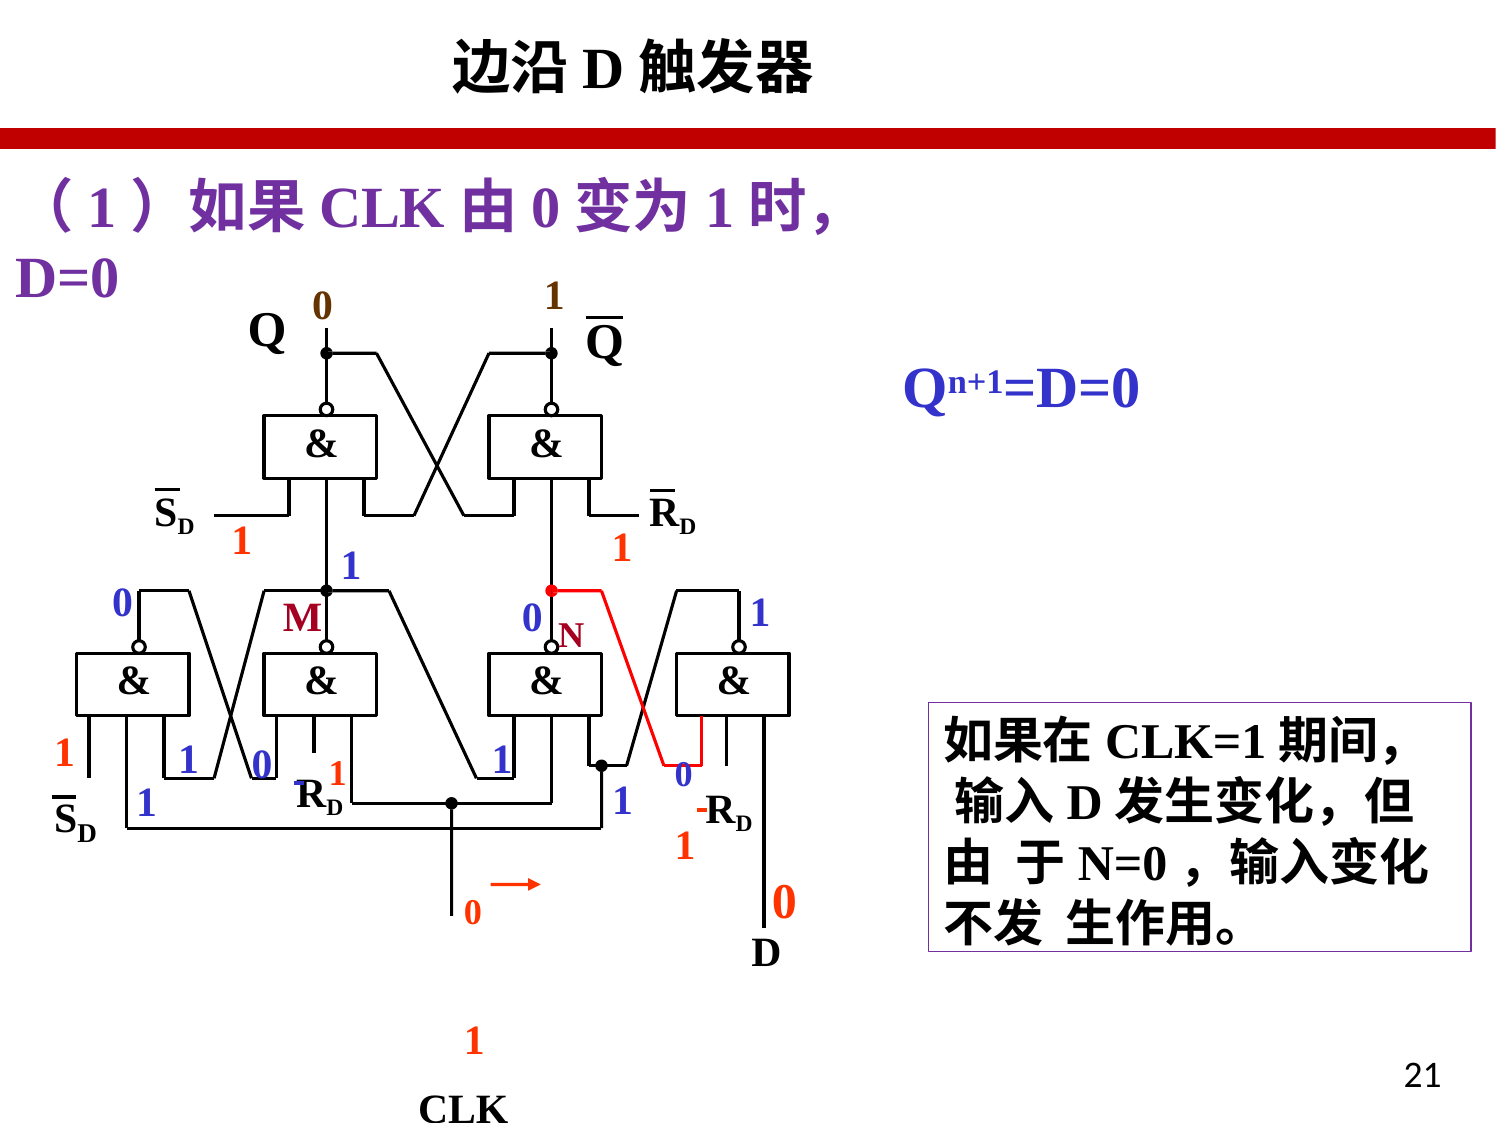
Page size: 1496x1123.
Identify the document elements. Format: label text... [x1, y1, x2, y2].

text_box RD [293, 793, 348, 821]
text_box [320, 347, 377, 360]
text_box S [52, 790, 80, 841]
text_box 1 [176, 731, 202, 782]
text_box [732, 640, 746, 653]
text_box & [302, 415, 341, 466]
text_box [445, 797, 458, 862]
text_box [488, 351, 541, 355]
text_box Q [245, 296, 289, 357]
text_box [595, 759, 608, 829]
text_box & [302, 653, 341, 704]
text_box D [749, 924, 784, 975]
text_box （1）如果CLK由0变为1时，D=0 [13, 168, 861, 309]
text_box 1 [609, 772, 635, 823]
text_box 如果在CLK=1期间， 输入D发生变化，但由 于N=0，输入变化不发 生作用。 [928, 702, 1472, 952]
text_box 0 [309, 278, 335, 329]
text_box 21 [1389, 1042, 1467, 1102]
text_box M [280, 589, 325, 640]
text_box & [527, 656, 566, 704]
text_box Qn+1=D=0 [900, 347, 1153, 419]
text_box SD [152, 484, 199, 540]
text_box [132, 640, 146, 653]
text_box [320, 584, 389, 597]
text_box 1 [52, 725, 78, 776]
text_box RD [647, 484, 701, 540]
text_box [489, 653, 602, 716]
text_box 0 [769, 868, 799, 929]
text_box [264, 415, 377, 479]
text_box 0 [110, 574, 135, 626]
text_box 1 [747, 584, 773, 635]
text_box 1 [133, 774, 159, 826]
text_box [76, 653, 190, 716]
text_box D [75, 815, 99, 849]
text_box & [114, 653, 154, 704]
title 边沿D触发器 [452, 21, 1044, 218]
text_box 1 [338, 537, 364, 588]
text_box [264, 653, 377, 716]
text_box 0 1 [672, 742, 758, 868]
text_box [489, 415, 602, 479]
text_box 1 [229, 512, 255, 563]
text_box & [527, 415, 566, 466]
text_box 0 1 CLK [416, 862, 572, 1123]
text_box [676, 653, 790, 716]
text_box 0 N [519, 569, 593, 656]
text_box 1 Q [541, 277, 627, 370]
text_box [545, 403, 558, 415]
text_box 1 [489, 731, 515, 782]
text_box 0 1 [249, 716, 350, 793]
text_box & [714, 653, 754, 704]
text_box [320, 403, 333, 415]
text_box [320, 640, 333, 653]
text_box 1 [609, 519, 635, 570]
